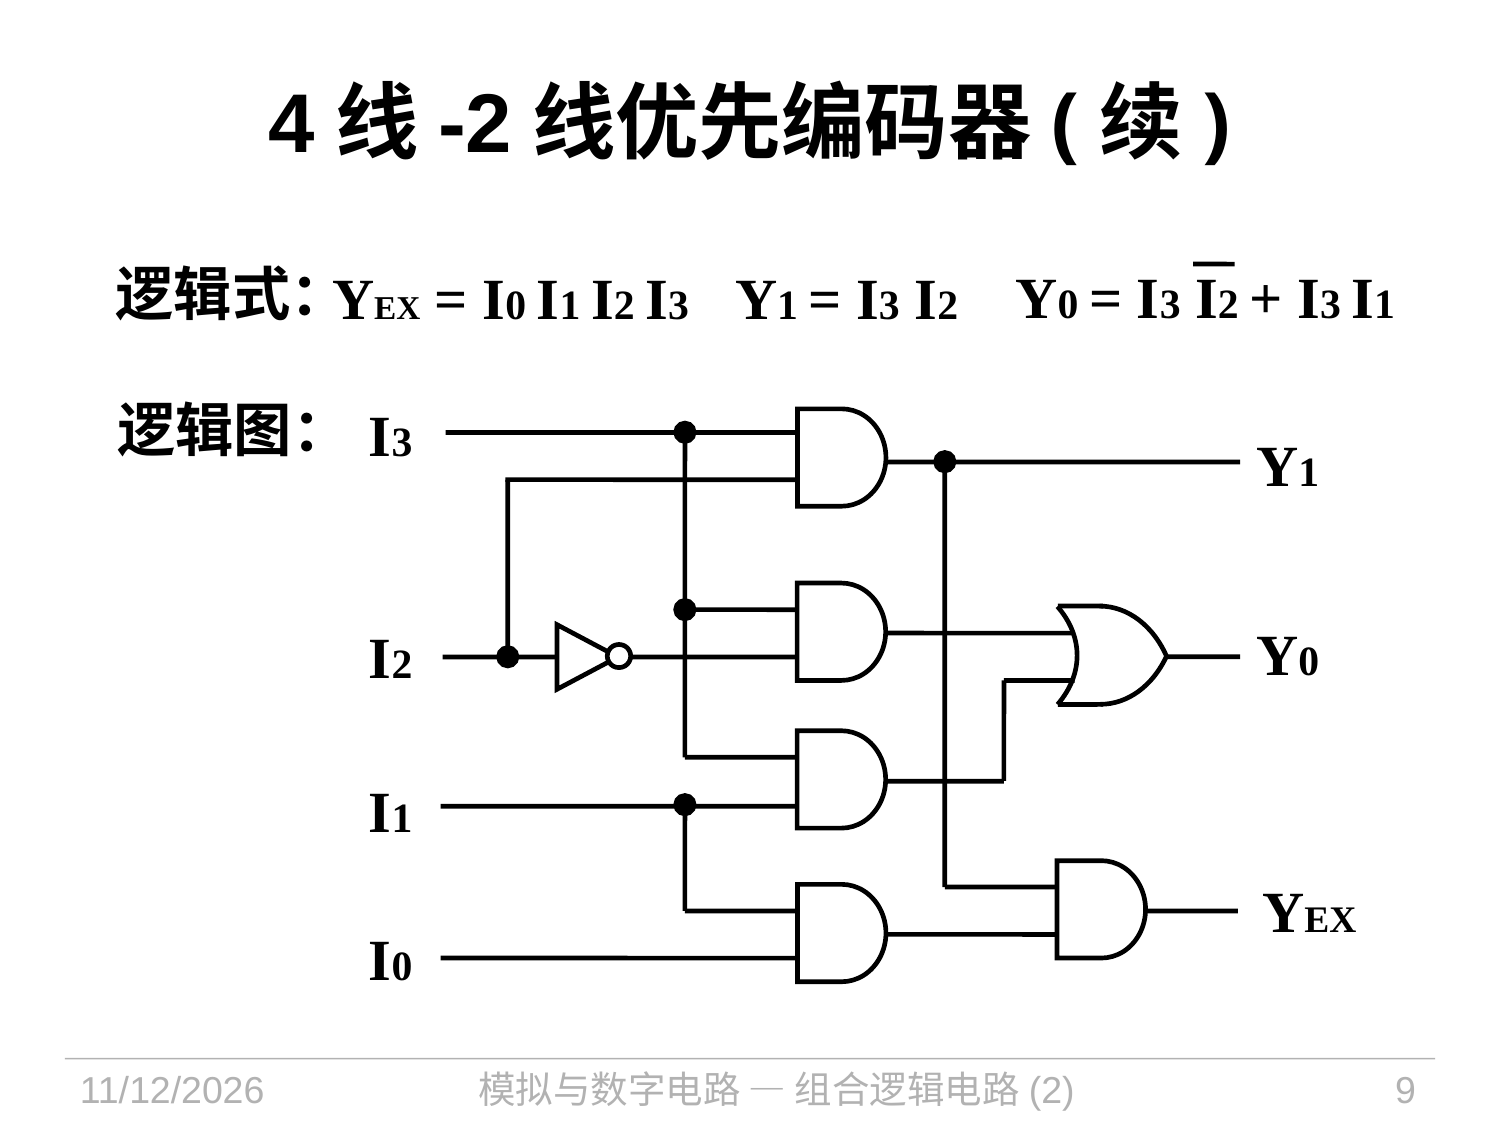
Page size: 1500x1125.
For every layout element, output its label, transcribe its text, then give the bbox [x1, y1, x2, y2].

text_box I0 [354, 914, 428, 1000]
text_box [1000, 252, 1433, 338]
text_box 逻辑式： [101, 249, 364, 335]
text_box Y0 [1245, 609, 1335, 695]
text_box YEX = I0 I1 I2 I3 [317, 253, 710, 339]
text_box I2 [354, 612, 428, 698]
title 4线-2线优先编码器(续) [75, 24, 1425, 213]
text_box YEX [1247, 866, 1372, 952]
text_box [440, 408, 1241, 982]
text_box I1 [354, 766, 428, 852]
text_box 逻辑图： [102, 385, 366, 471]
text_box Y1 [1245, 420, 1335, 506]
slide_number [64, 1058, 348, 1125]
slide_number 9 [1230, 1058, 1431, 1125]
text_box Y1 = I3 I2 [720, 253, 976, 339]
footer 模拟与数字电路 — 组合逻辑电路(2) [373, 1058, 1179, 1125]
text_box I3 [354, 391, 428, 476]
